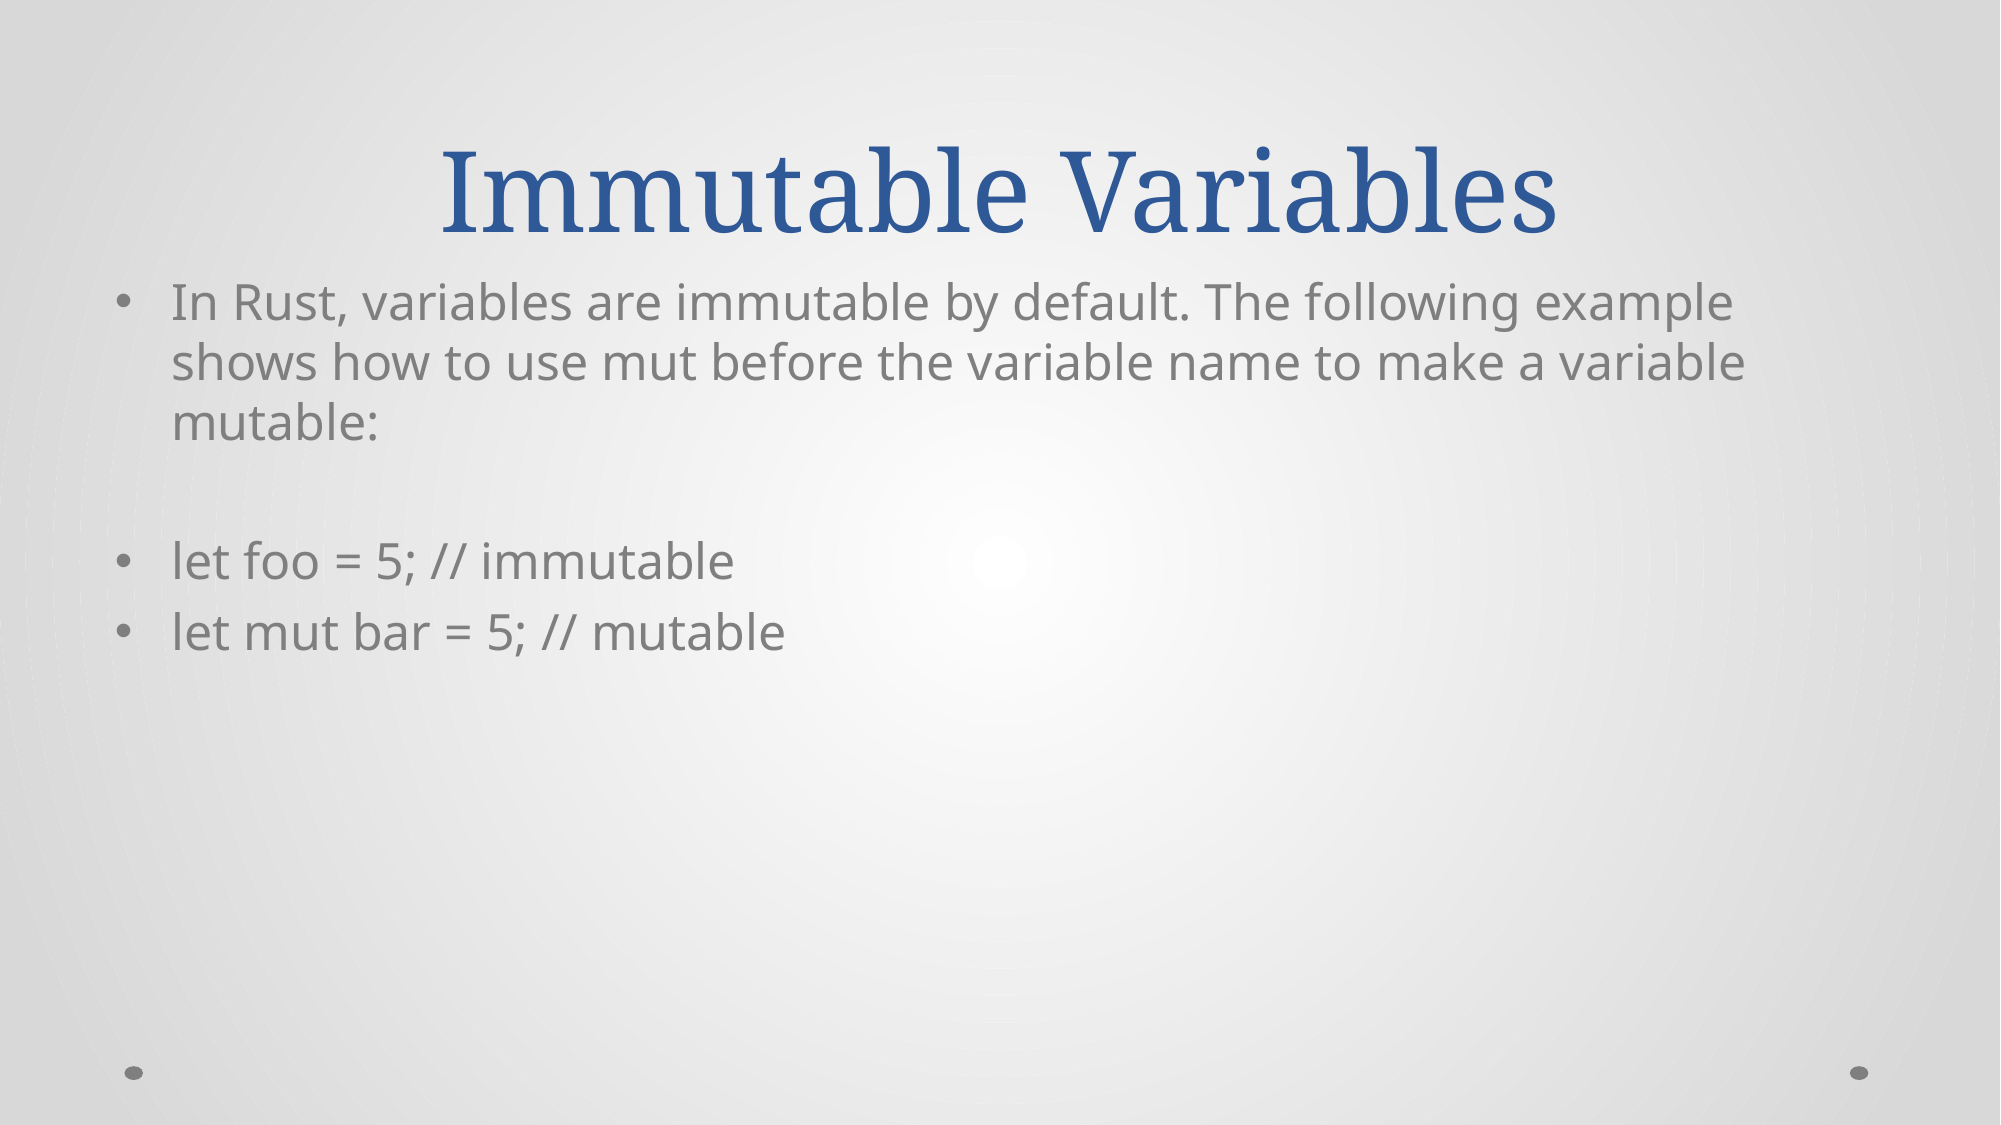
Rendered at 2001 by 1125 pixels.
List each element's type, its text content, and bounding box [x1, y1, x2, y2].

title Immutable Variables [99, 0, 1900, 262]
list In Rust, variables are immutable by default. The following example shows how to use mut before the variable name to make a variable mutable: let foo = 5; // immutable let mut bar = 5; // mutable [99, 262, 1900, 1005]
